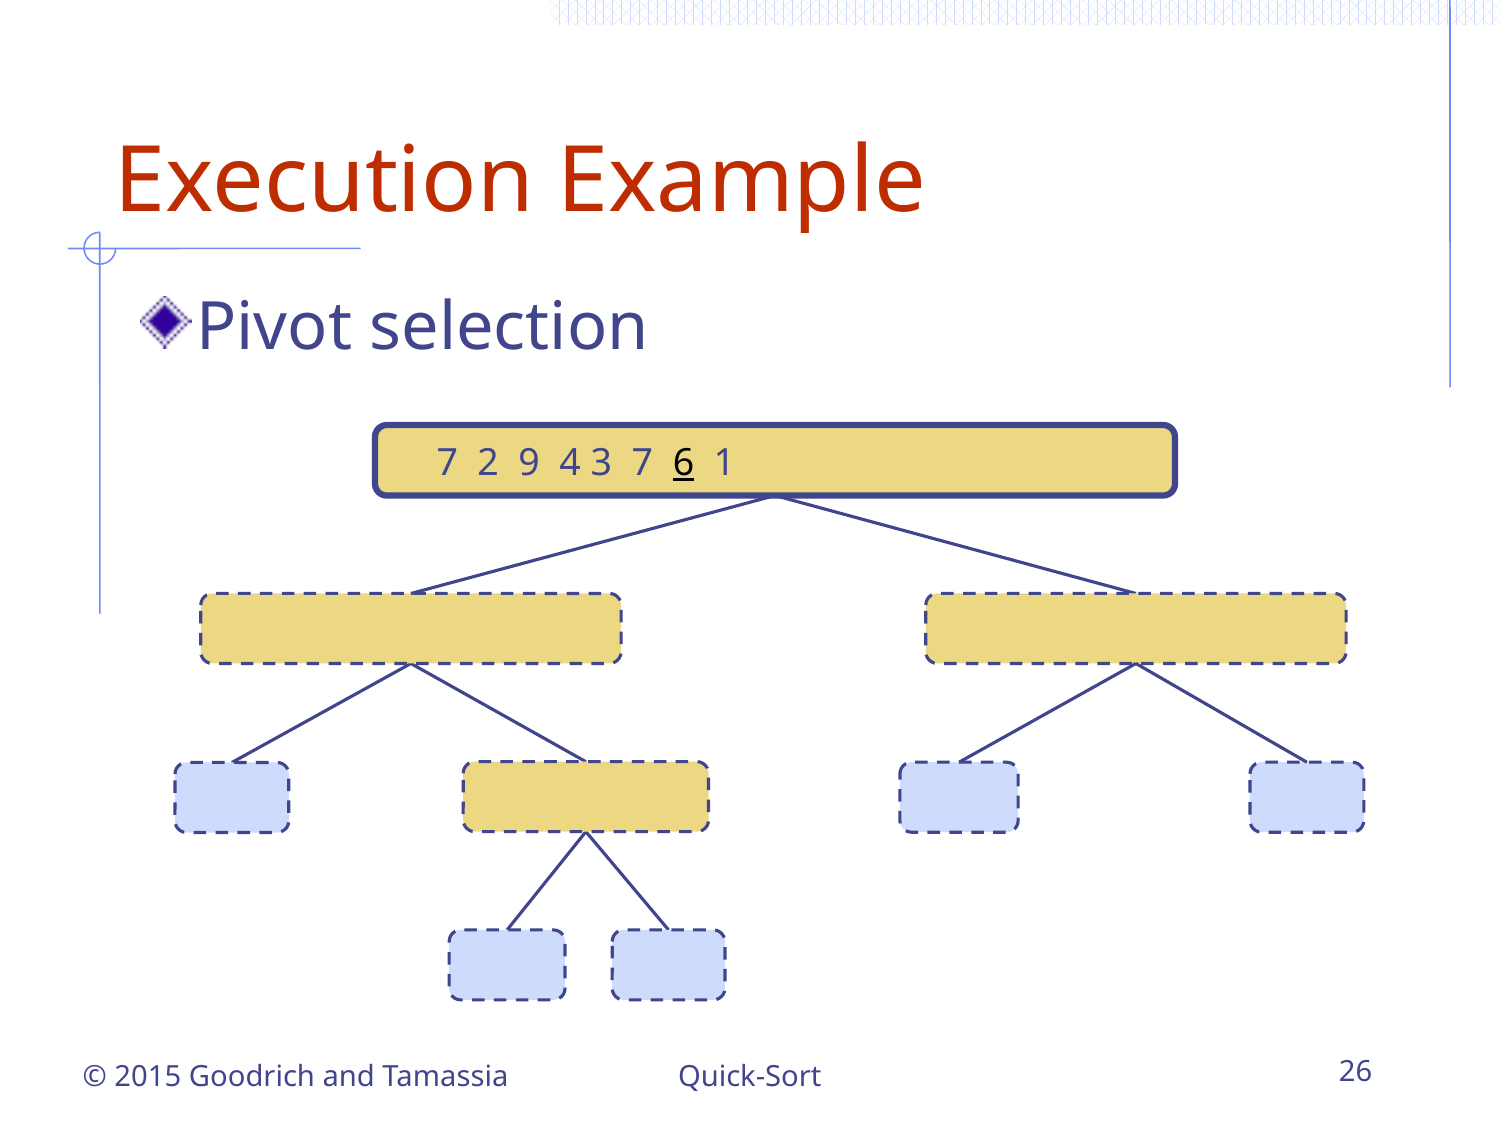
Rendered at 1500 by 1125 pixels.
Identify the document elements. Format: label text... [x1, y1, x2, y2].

slide_number 26 [1074, 1024, 1388, 1101]
text_box 9 4  4 9 [463, 761, 709, 832]
text_box 4  4 [612, 929, 725, 1000]
picture [140, 296, 192, 349]
text_box 7 2 9 4 3 7 6 1  1 2 3 4 6 7 8 9 [375, 425, 1176, 496]
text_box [410, 664, 587, 761]
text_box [958, 664, 1134, 761]
title Execution Example [99, 50, 1375, 238]
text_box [506, 833, 583, 929]
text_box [585, 833, 669, 929]
text_box 9  9 [449, 929, 566, 1000]
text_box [410, 498, 773, 593]
text_box 2  2 [174, 762, 289, 833]
text_box 3  3 [899, 762, 1019, 833]
footer Quick-Sort [512, 1024, 988, 1101]
text_box 3 8 6 1  1 3 8 6 [925, 593, 1347, 664]
list Pivot selection [125, 275, 1400, 388]
text_box 8  8 [1249, 762, 1364, 833]
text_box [1135, 664, 1308, 761]
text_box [774, 498, 1137, 593]
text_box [231, 664, 409, 762]
text_box 7 2 9 4  2 4 7 9 [200, 593, 622, 664]
